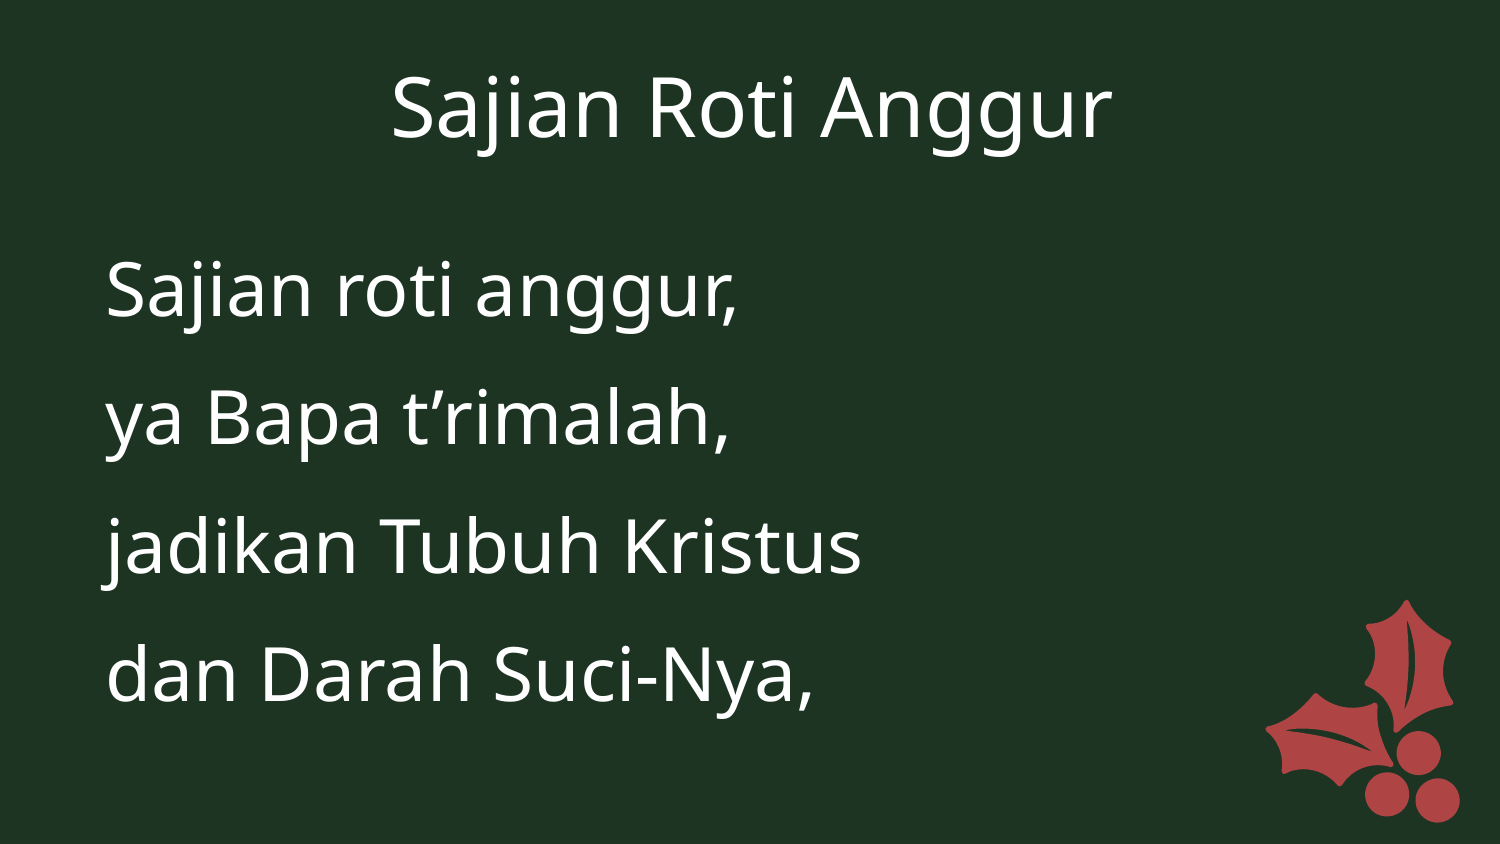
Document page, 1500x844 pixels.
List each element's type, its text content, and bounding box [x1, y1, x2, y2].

text_box Sajian Roti Anggur [127, 63, 1377, 146]
text_box Sajian roti anggur, ya Bapa t’rimalah, jadikan Tubuh Kristus dan Darah Suci-Nya, [64, 213, 1398, 714]
